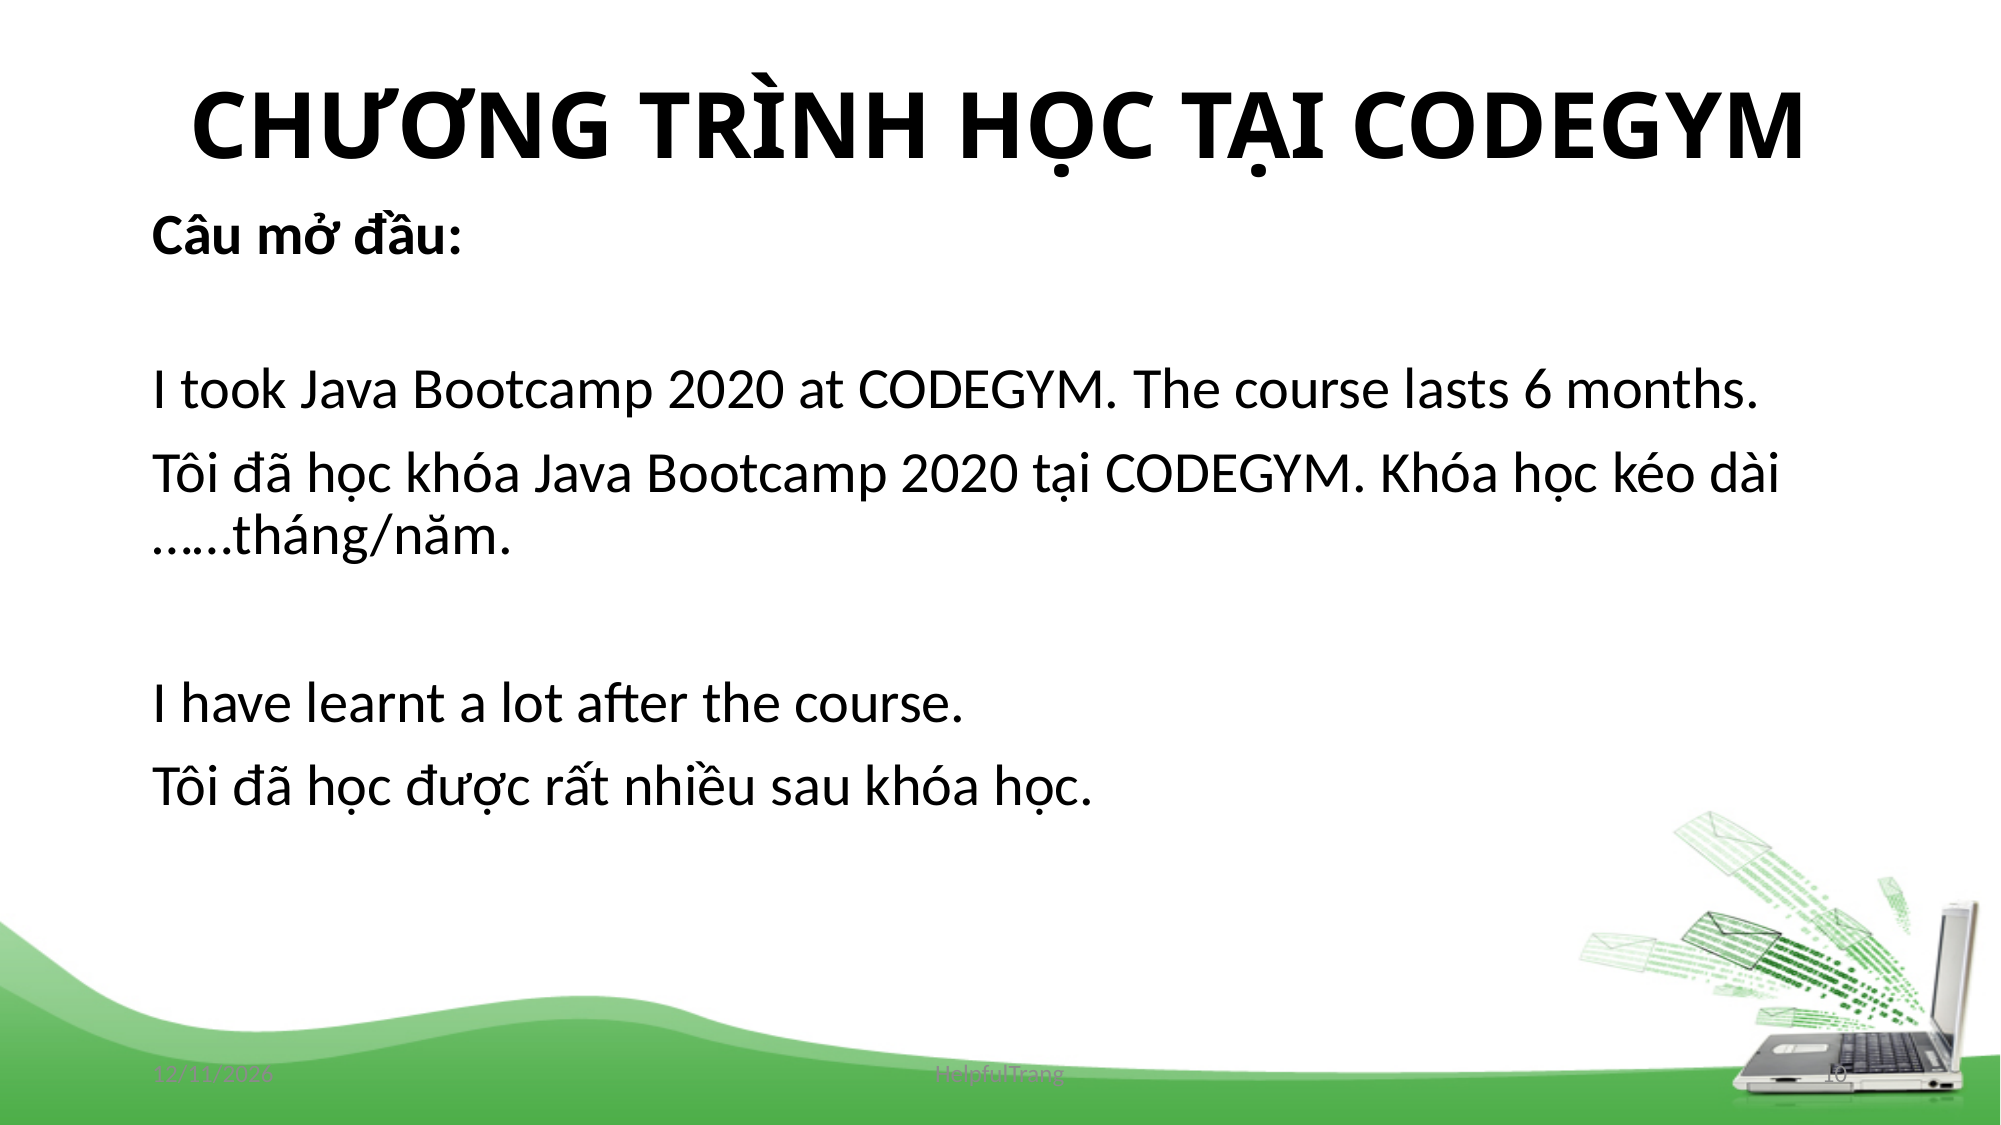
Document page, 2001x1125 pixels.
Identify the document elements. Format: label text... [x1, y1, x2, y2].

slide_number 10 [1412, 1042, 1863, 1103]
title CHƯƠNG TRÌNH HỌC TẠI CODEGYM [137, 59, 1863, 197]
list Câu mở đầu: I took Java Bootcamp 2020 at CODEGYM. The course lasts 6 months. Tôi đã học khóa Java Bootcamp 2020 tại CODEGYM. Khóa học kéo dài ……tháng/năm. I have learnt a lot after the course. Tôi đã học được rất nhiều sau khóa học. [137, 197, 1863, 1059]
footer HelpfulTrang [662, 1042, 1338, 1103]
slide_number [137, 1042, 588, 1103]
picture [0, 0, 2001, 1125]
